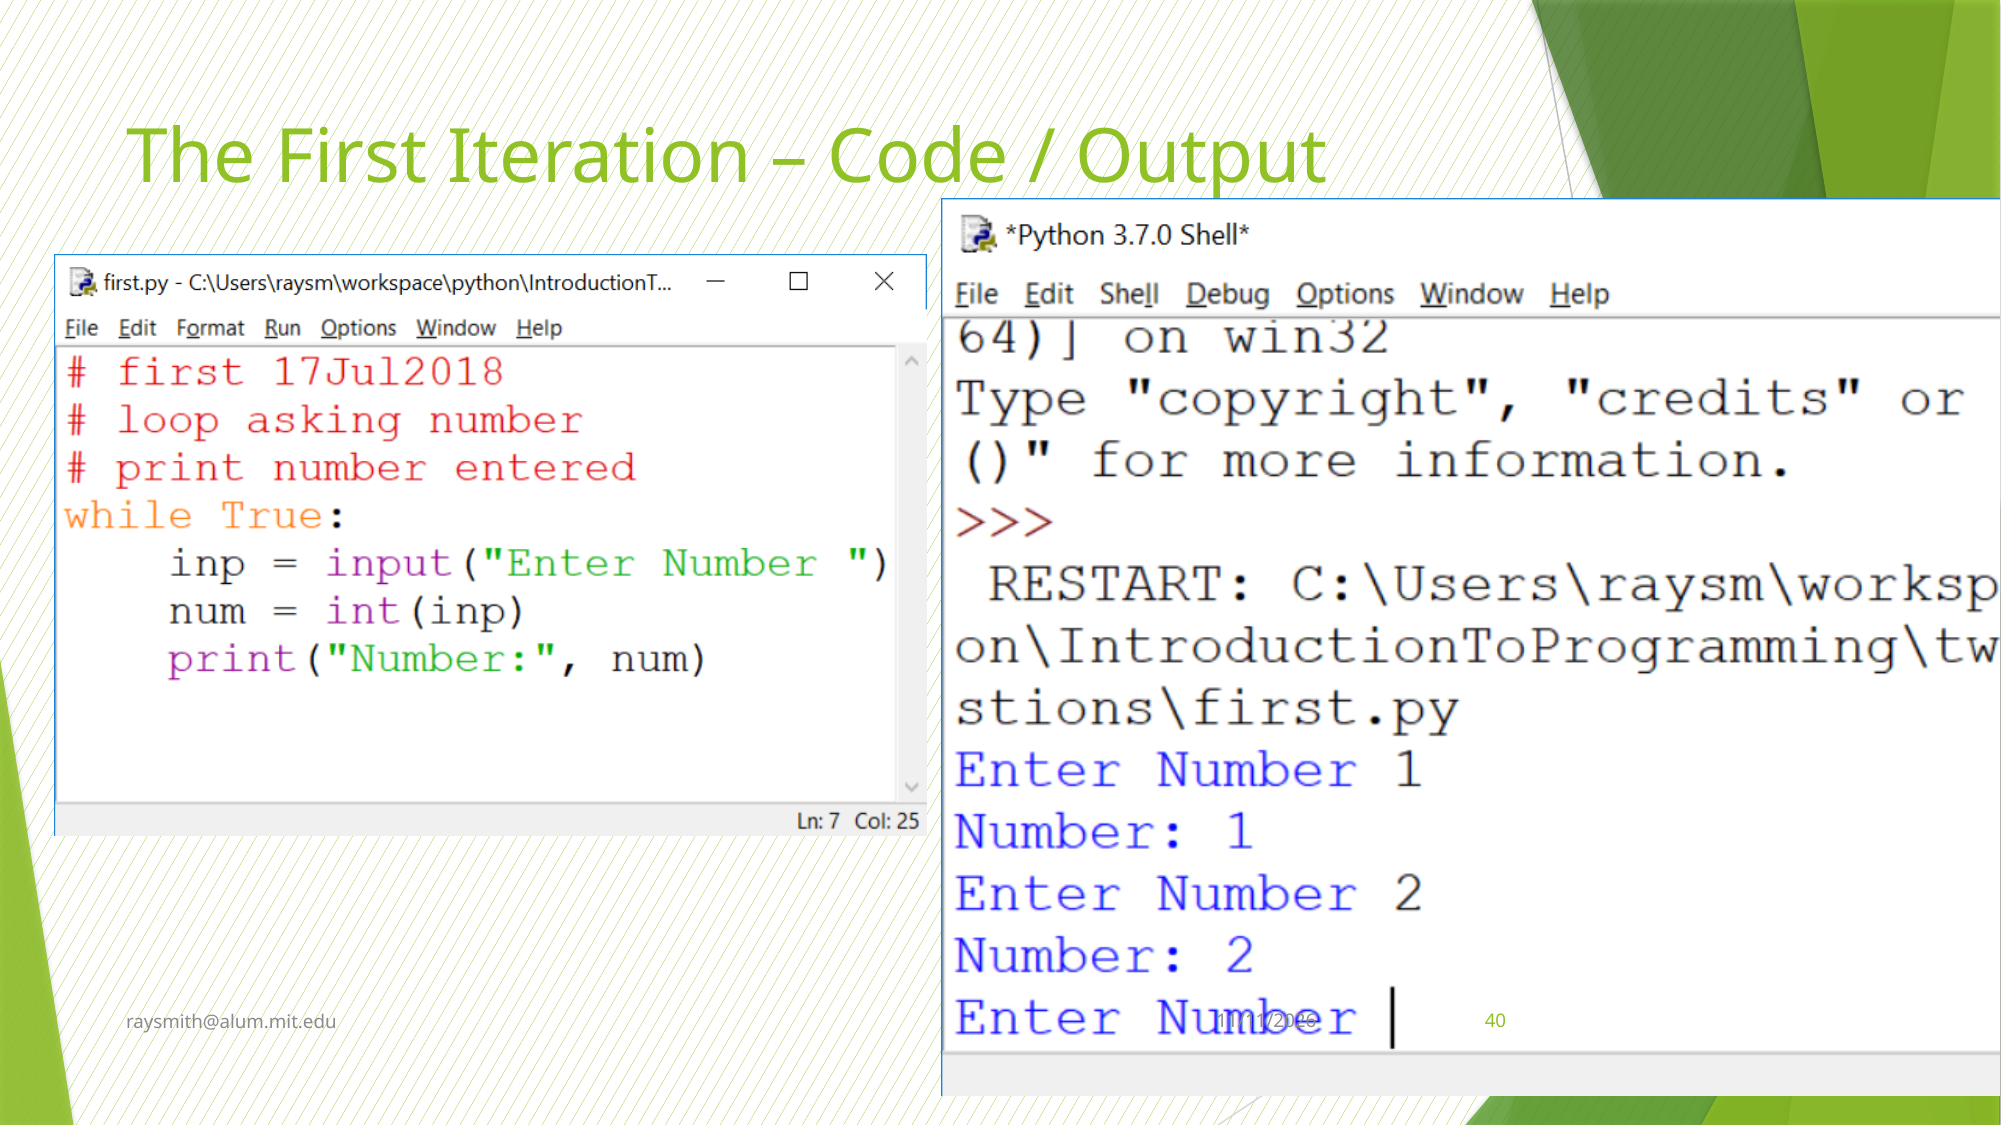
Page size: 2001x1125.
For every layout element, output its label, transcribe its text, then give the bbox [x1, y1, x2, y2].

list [53, 254, 927, 837]
title The First Iteration – Code / Output [111, 99, 1522, 317]
footer raysmith@alum.mit.edu [111, 991, 936, 1051]
picture [940, 197, 2000, 1096]
